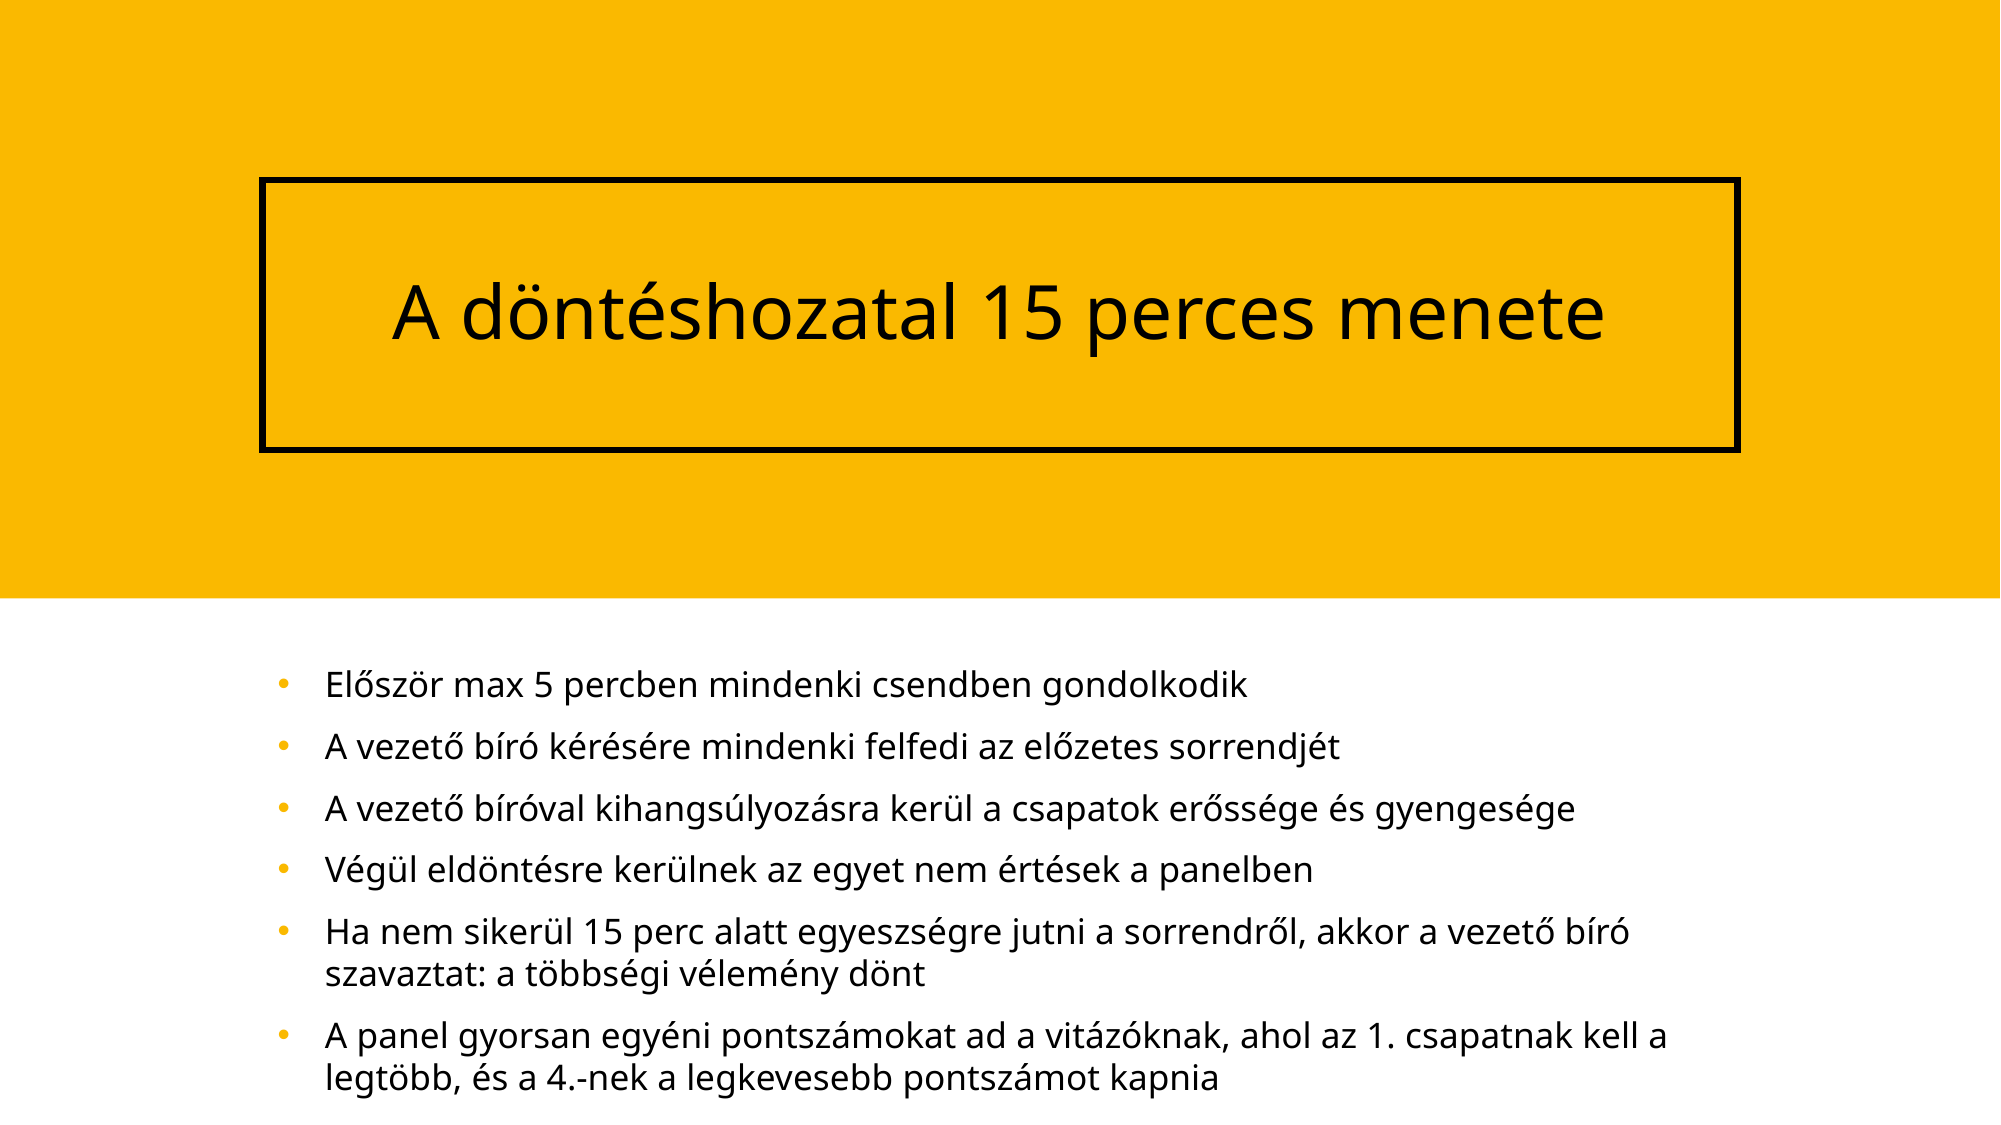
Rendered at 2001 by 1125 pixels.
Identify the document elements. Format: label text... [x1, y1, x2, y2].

title A döntéshozatal 15 perces menete [259, 177, 1741, 453]
subtitle Először max 5 percben mindenki csendben gondolkodik A vezető bíró kérésére mindenki felfedi az előzetes sorrendjét A vezető bíróval kihangsúlyozásra kerül a csapatok erőssége és gyengesége Végül eldöntésre kerülnek az egyet nem értések a panelben Ha nem sikerül 15 perc alatt egyeszségre jutni a sorrendről, akkor a vezető bíró szavaztat: a többségi vélemény dönt A panel gyorsan egyéni pontszámokat ad a vitázóknak, ahol az 1. csapatnak kell a legtöbb, és a 4.-nek a legkevesebb pontszámot kapnia [262, 654, 1738, 1106]
